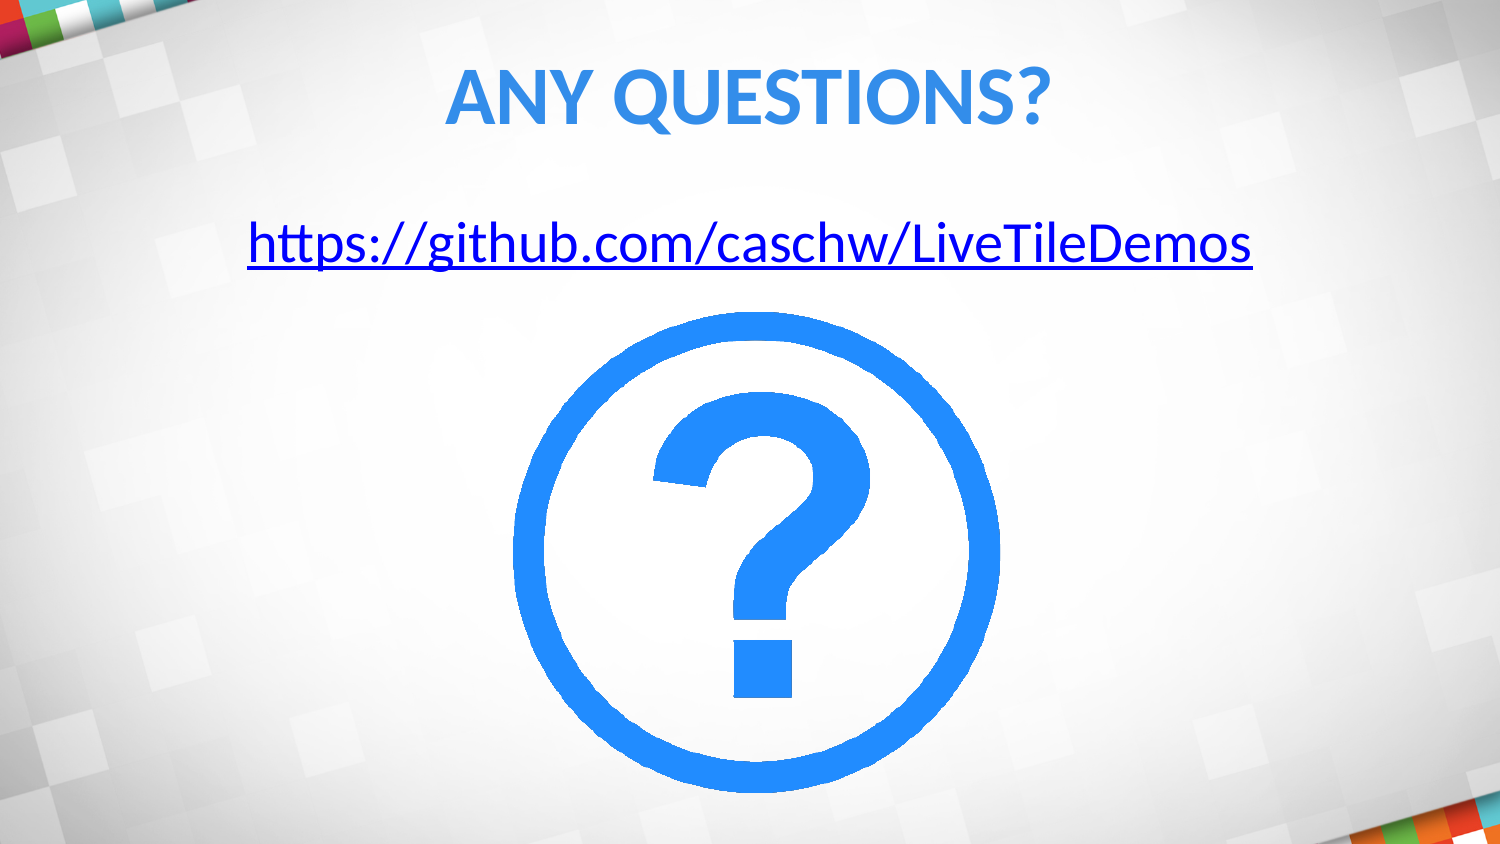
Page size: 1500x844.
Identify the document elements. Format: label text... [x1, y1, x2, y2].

list https://github.com/caschw/LiveTileDemos [75, 196, 1425, 754]
title Any questions? [75, 33, 1425, 175]
picture [0, 0, 1500, 844]
